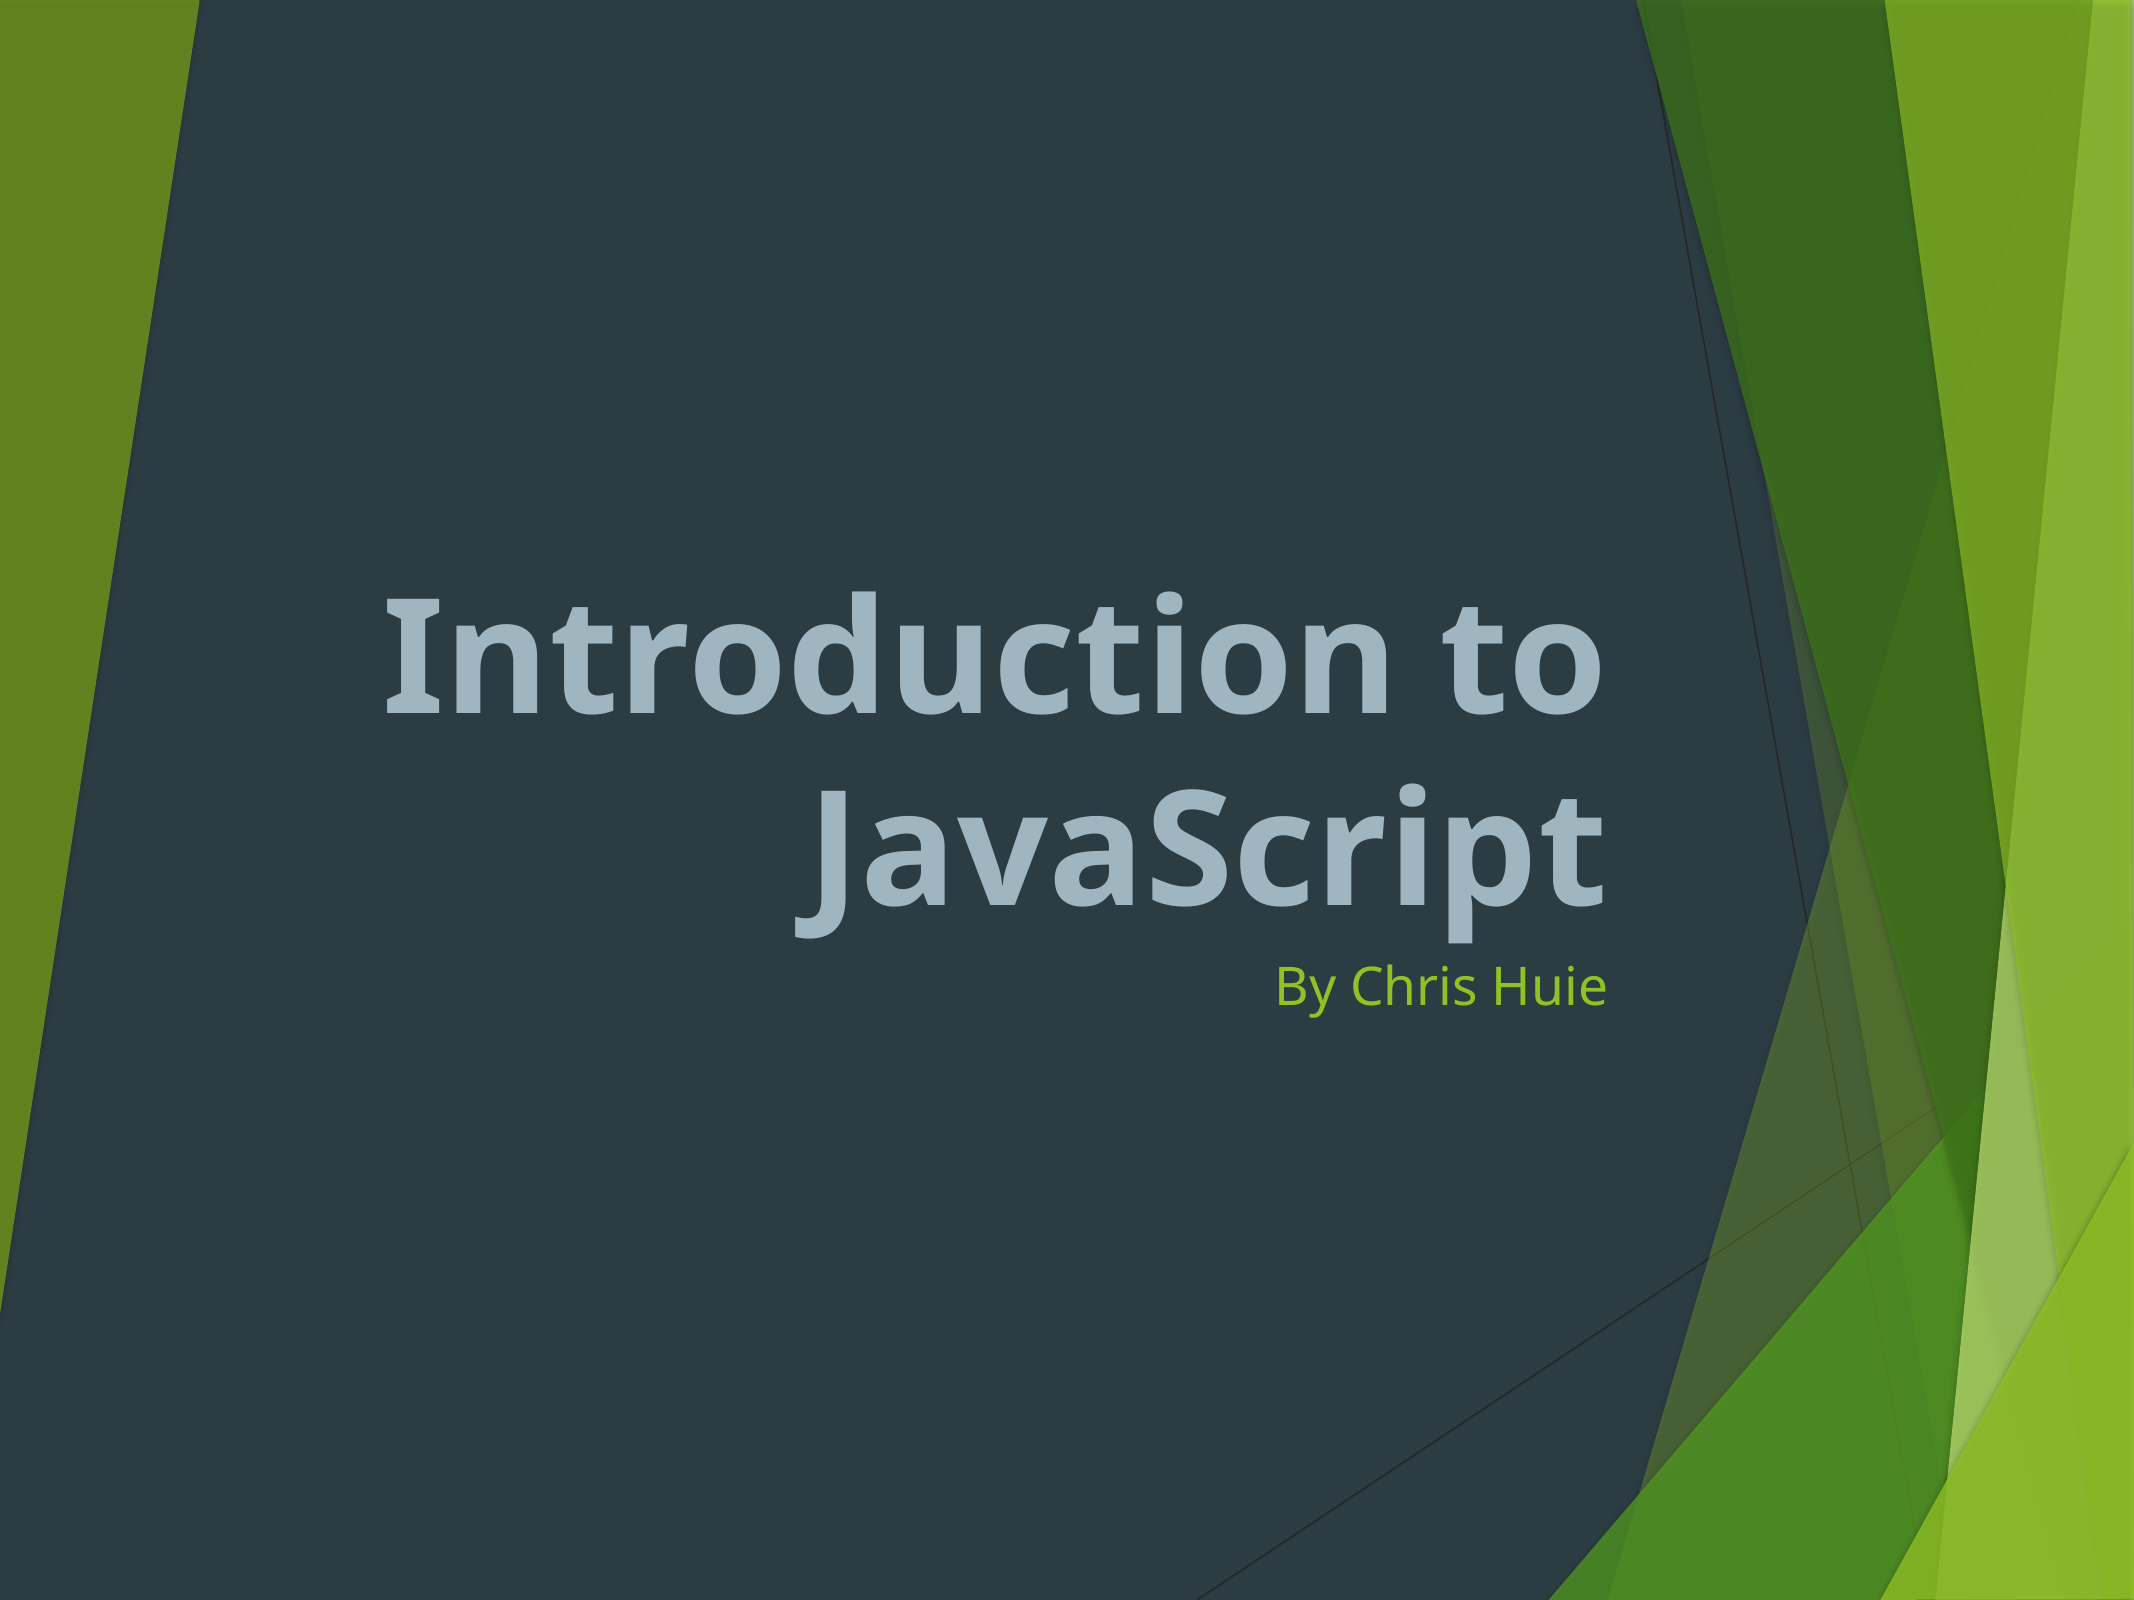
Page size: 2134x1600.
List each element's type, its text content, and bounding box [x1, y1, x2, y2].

title Introduction to JavaScript [263, 560, 1624, 945]
subtitle By Chris Huie [263, 945, 1624, 1201]
